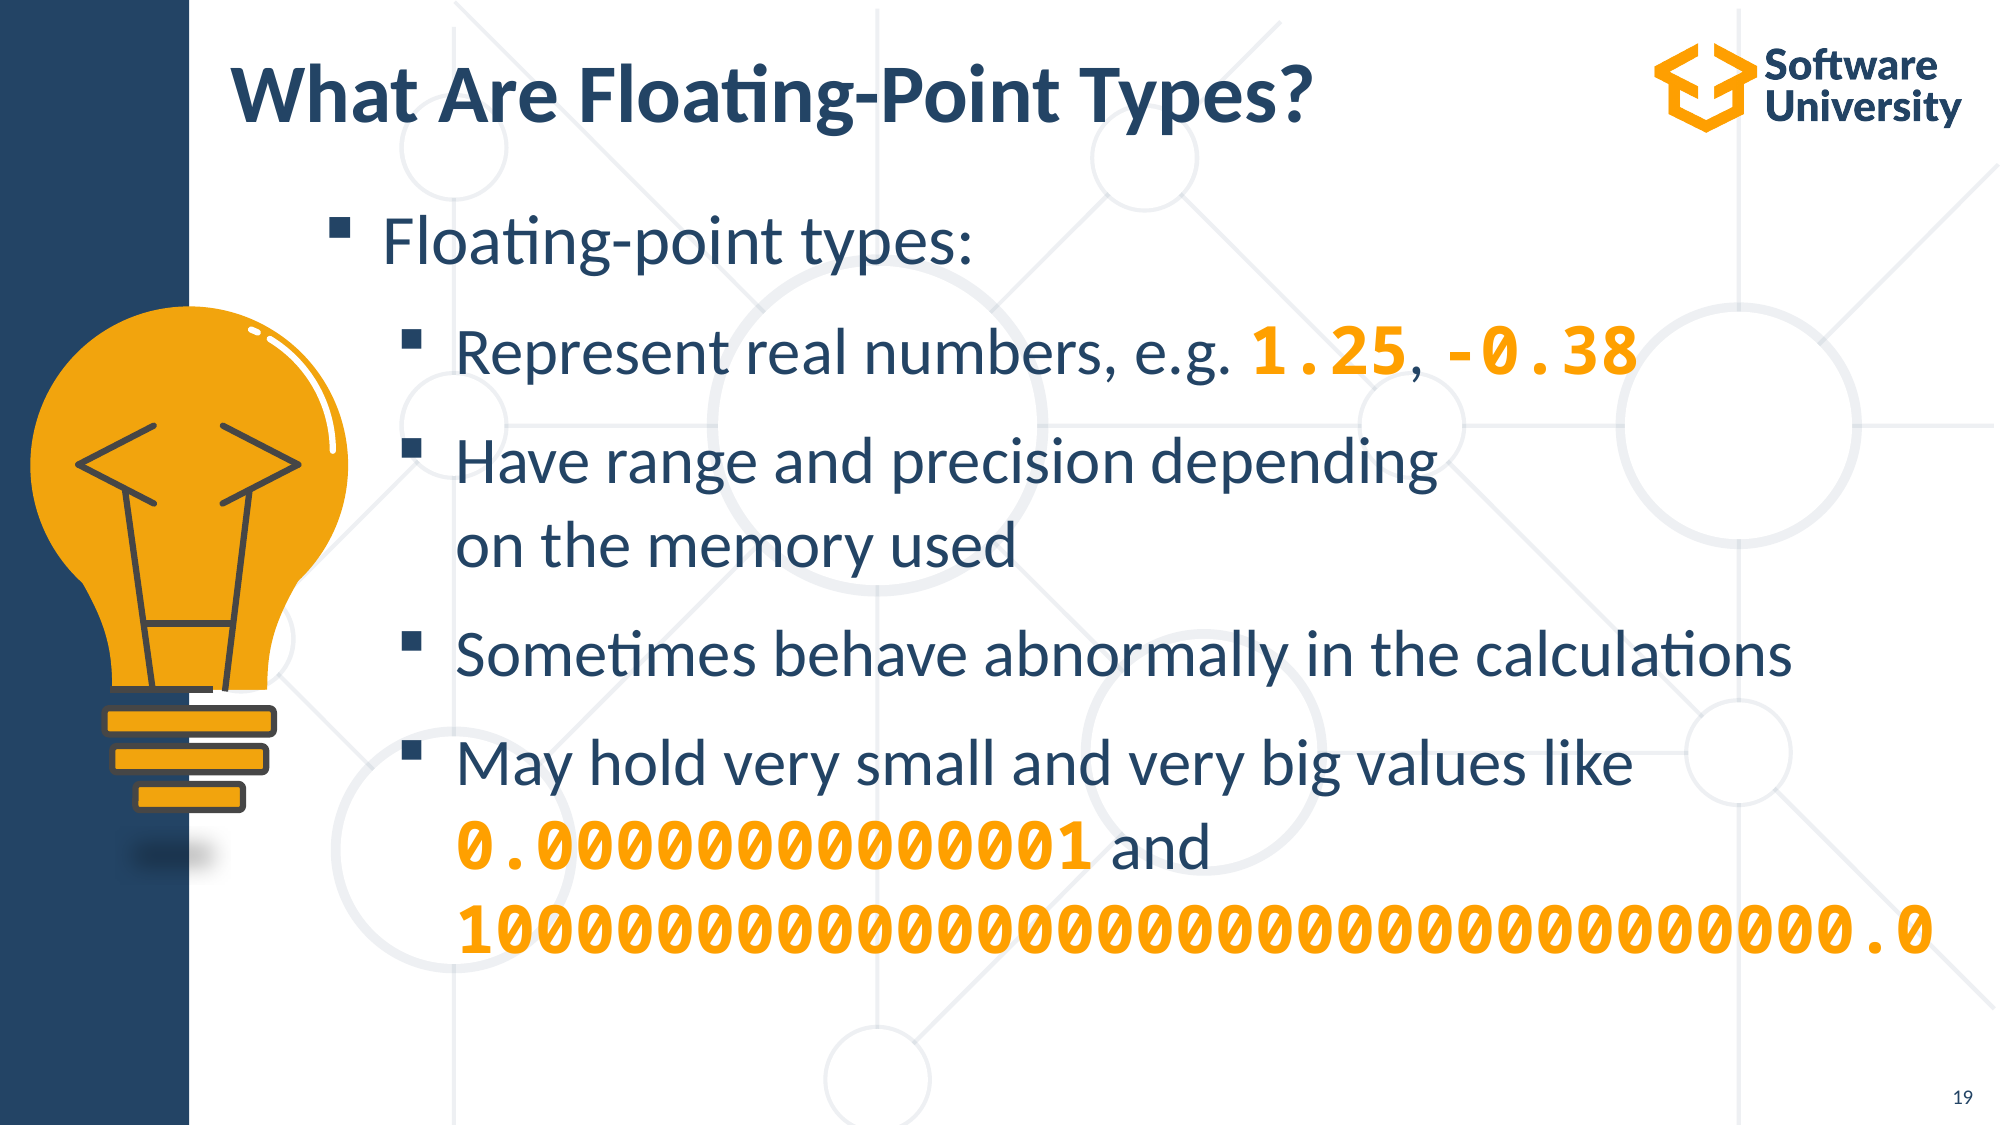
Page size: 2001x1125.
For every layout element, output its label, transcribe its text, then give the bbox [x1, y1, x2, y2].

list Floating-point types: Represent real numbers, e.g. 1.25, -0.38 Have range and precision depending on the memory used Sometimes behave abnormally in the calculations May hold very small and very big values like 0.00000000000001 and 10000000000000000000000000000000000.0 [306, 183, 1968, 1094]
title What Are Floating-Point Types? [212, 16, 1628, 162]
text_box 19 [1927, 1067, 1989, 1117]
picture [1641, 31, 1973, 145]
